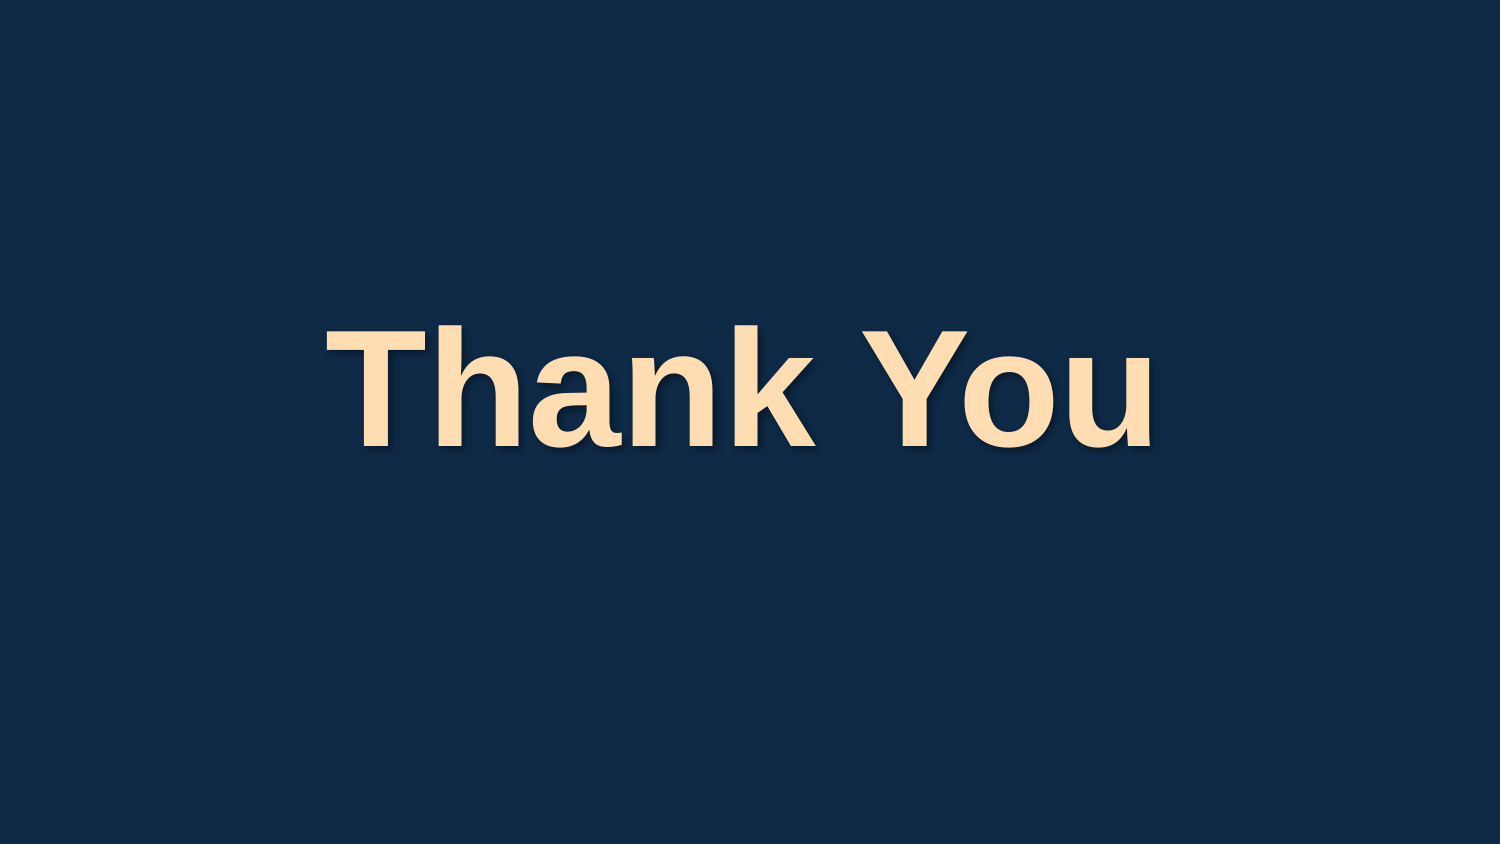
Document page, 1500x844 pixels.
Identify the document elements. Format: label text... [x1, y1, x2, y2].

text_box Thank You [283, 272, 1205, 488]
